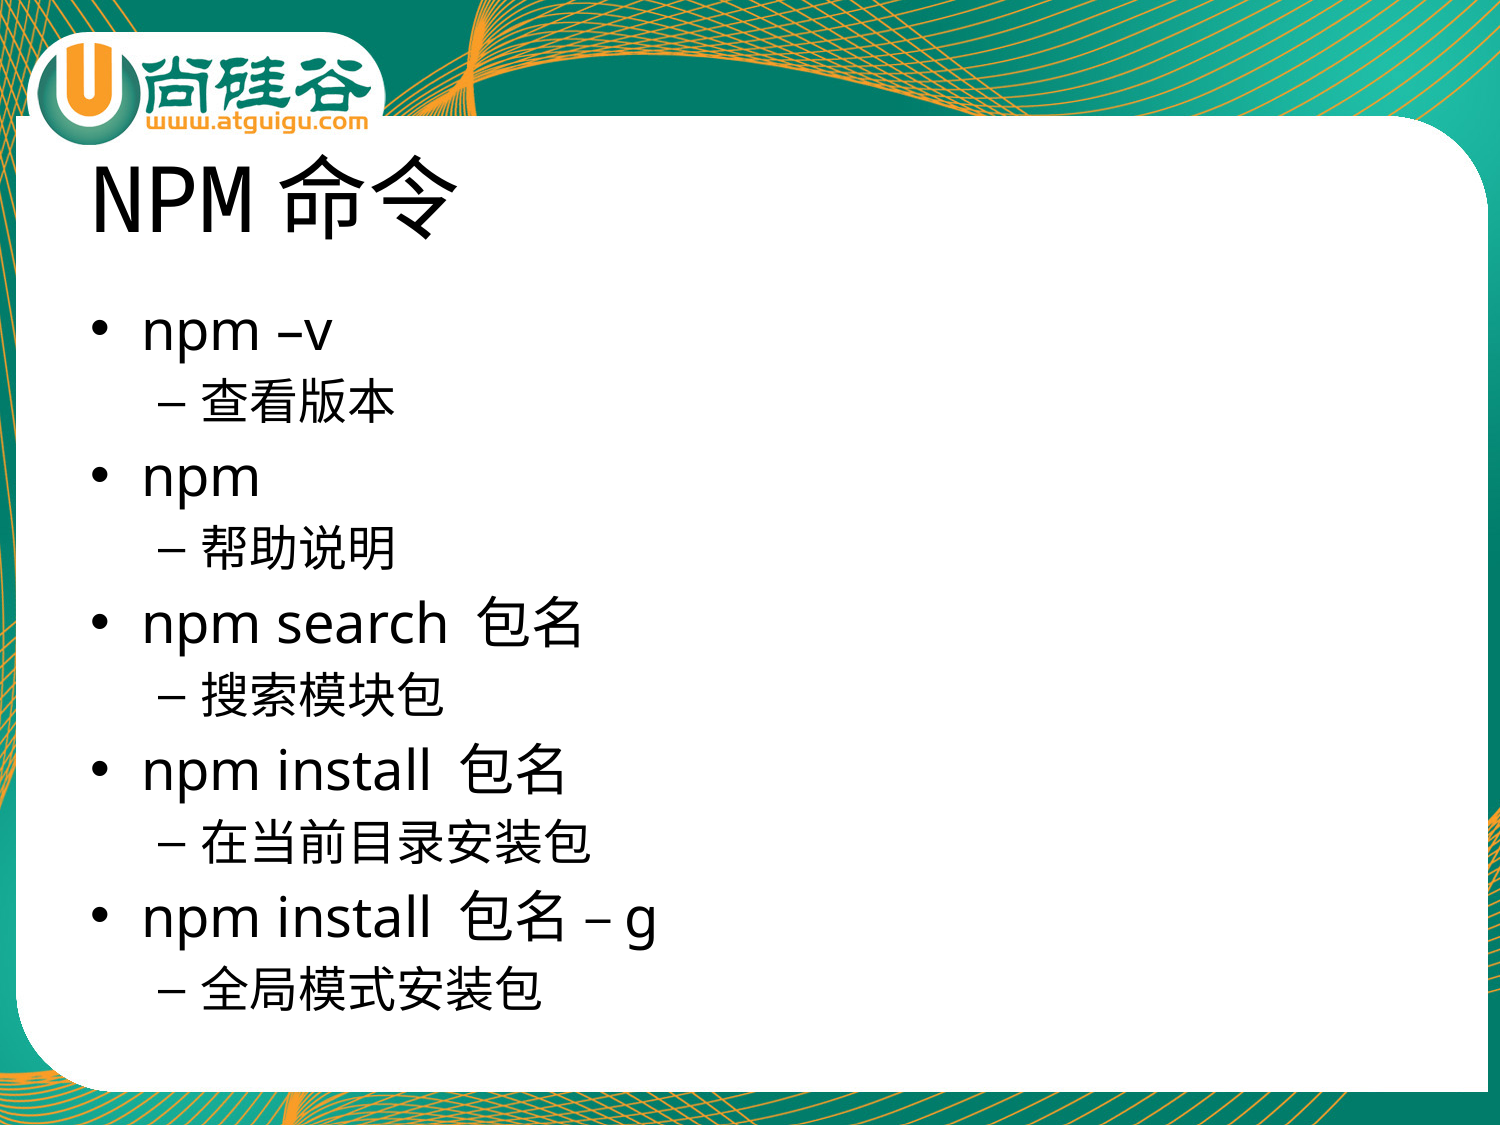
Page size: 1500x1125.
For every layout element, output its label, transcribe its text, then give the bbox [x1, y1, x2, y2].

picture [0, 0, 1500, 1125]
title NPM命令 [75, 101, 1425, 286]
list npm –v 查看版本 npm 帮助说明 npm search 包名 搜索模块包 npm install 包名 在当前目录安装包 npm install 包名 –g 全局模式安装包 [75, 286, 1425, 1029]
